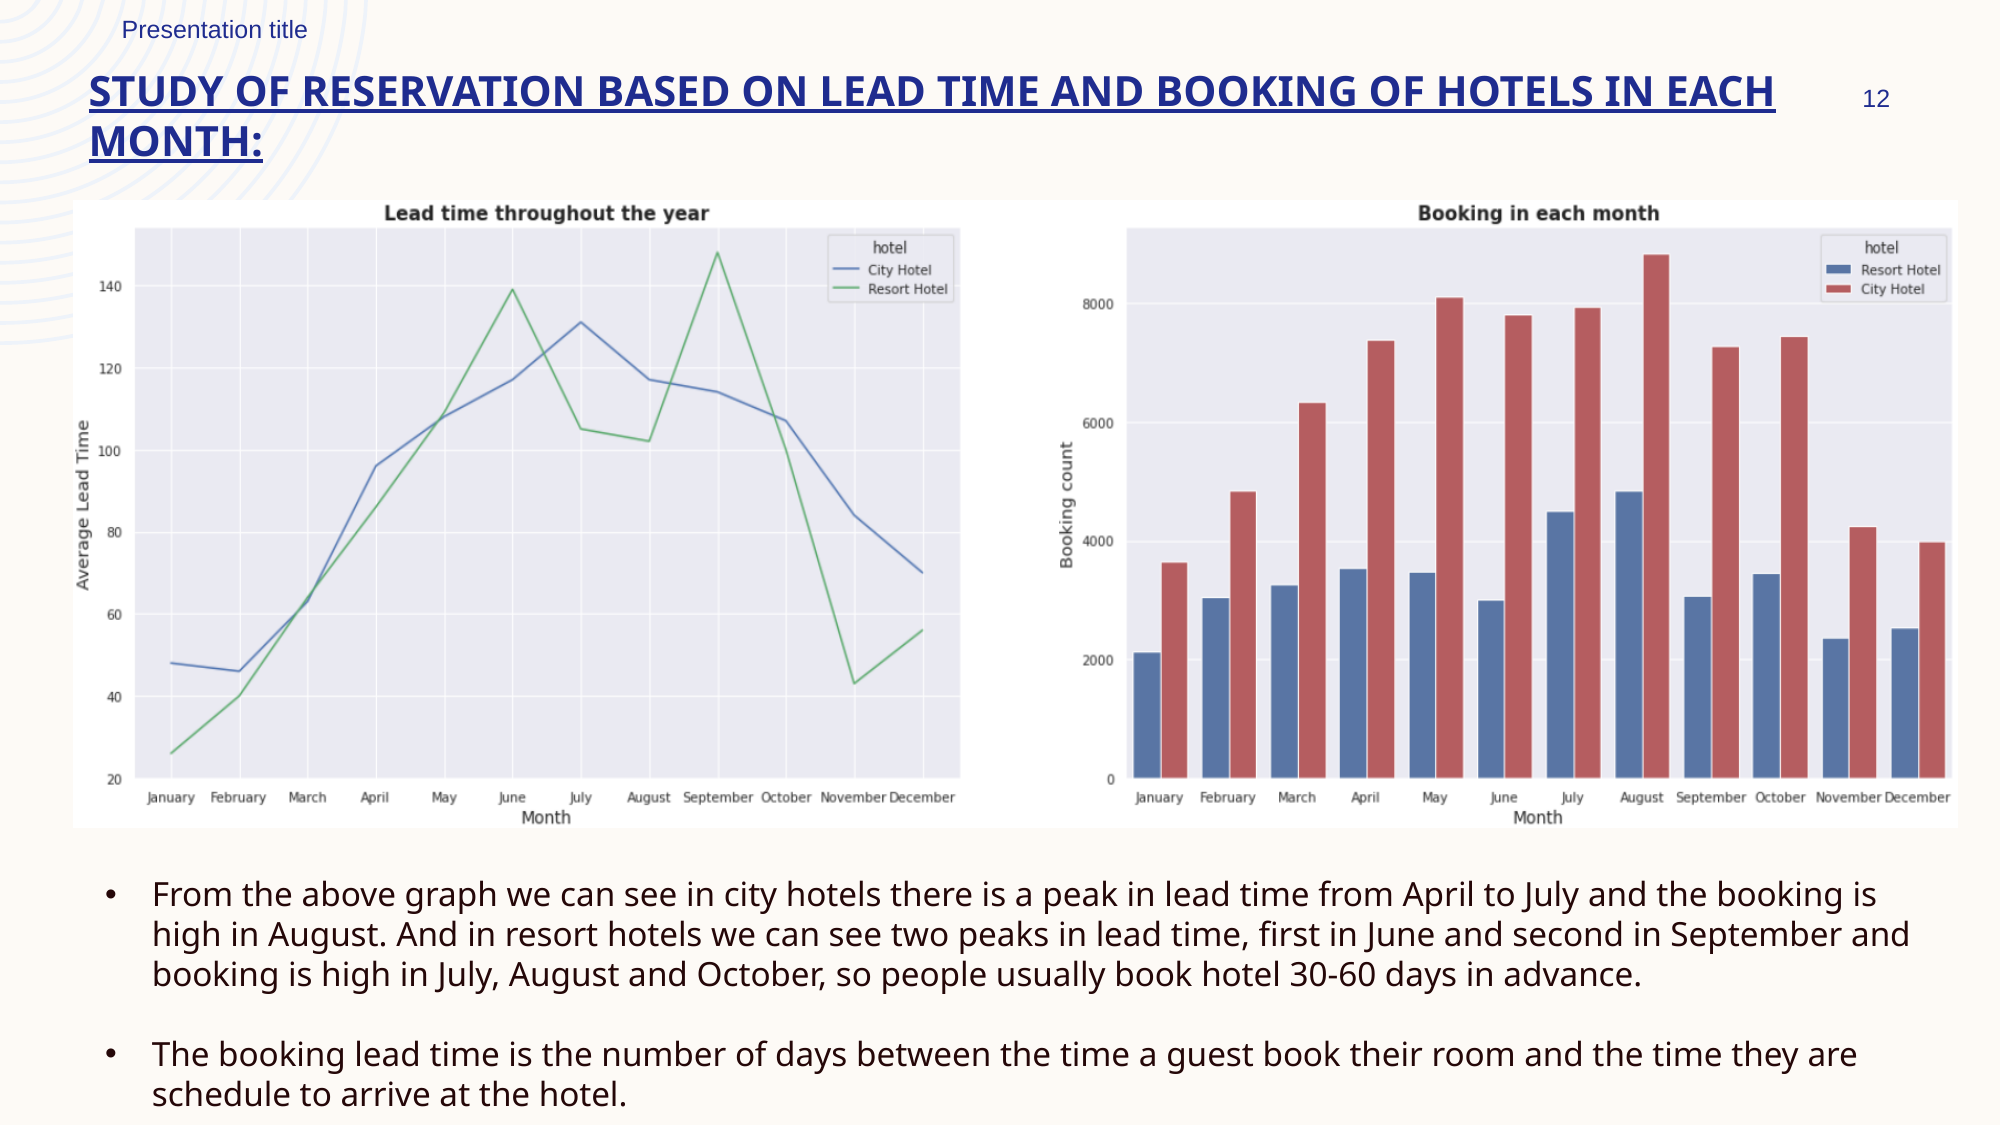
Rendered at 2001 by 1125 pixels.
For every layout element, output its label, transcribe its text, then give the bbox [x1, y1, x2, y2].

title Study of reservation based on lead time and booking of hotels in each month: [73, 56, 1853, 183]
text_box From the above graph we can see in city hotels there is a peak in lead time from April to July and the booking is high in August. And in resort hotels we can see two peaks in lead time, first in June and second in September and booking is high in July, August and October, so people usually book hotel 30-60 days in advance. The booking lead time is the number of days between the time a guest book their room and the time they are schedule to arrive at the hotel. [90, 866, 1958, 1121]
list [73, 200, 1958, 828]
slide_number 12 [1795, 75, 1958, 120]
footer Presentation title [106, 0, 632, 57]
